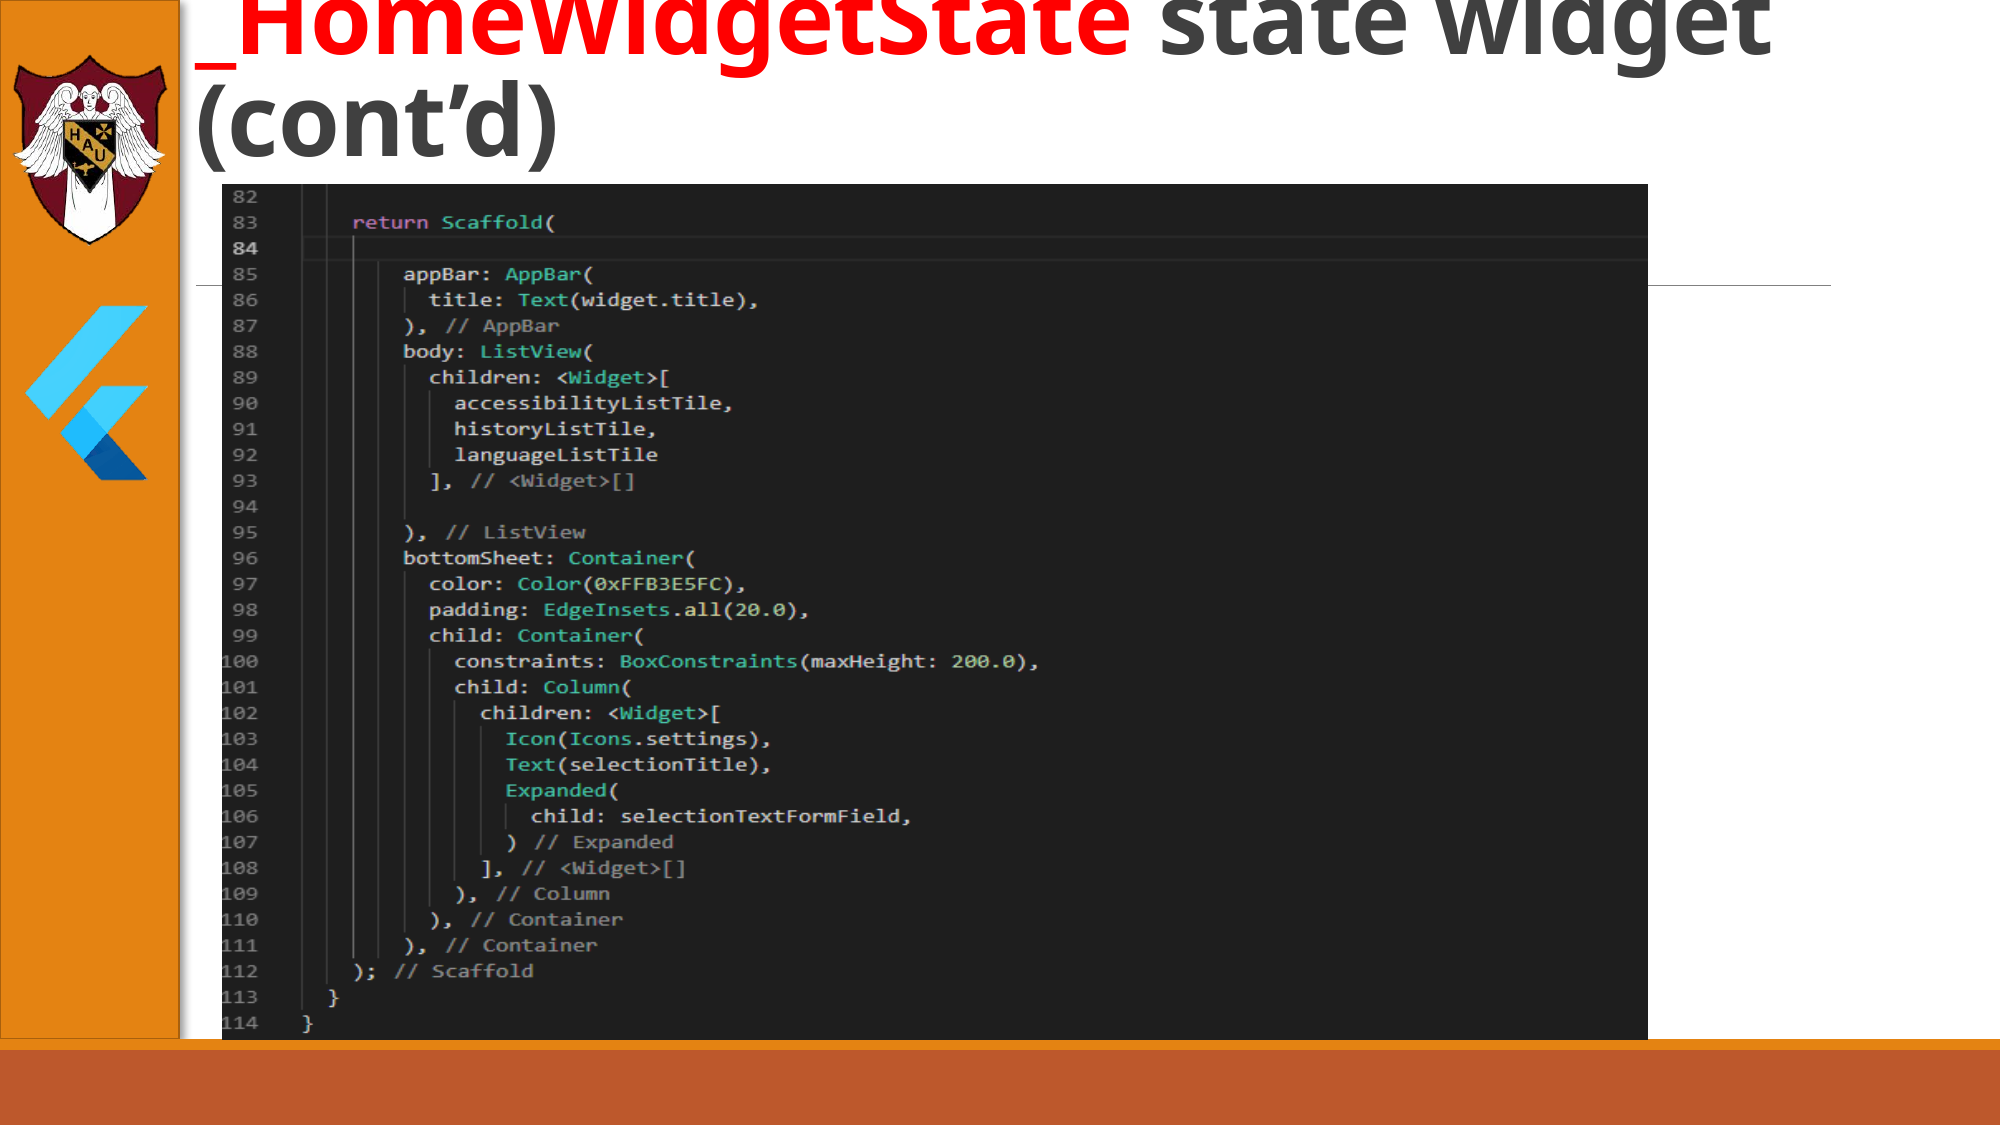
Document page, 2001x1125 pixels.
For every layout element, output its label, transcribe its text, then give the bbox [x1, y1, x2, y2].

picture [7, 302, 165, 483]
title _HomeWidgetState state widget (cont’d) [180, 47, 1830, 185]
picture [10, 46, 169, 250]
picture [221, 183, 1649, 1041]
